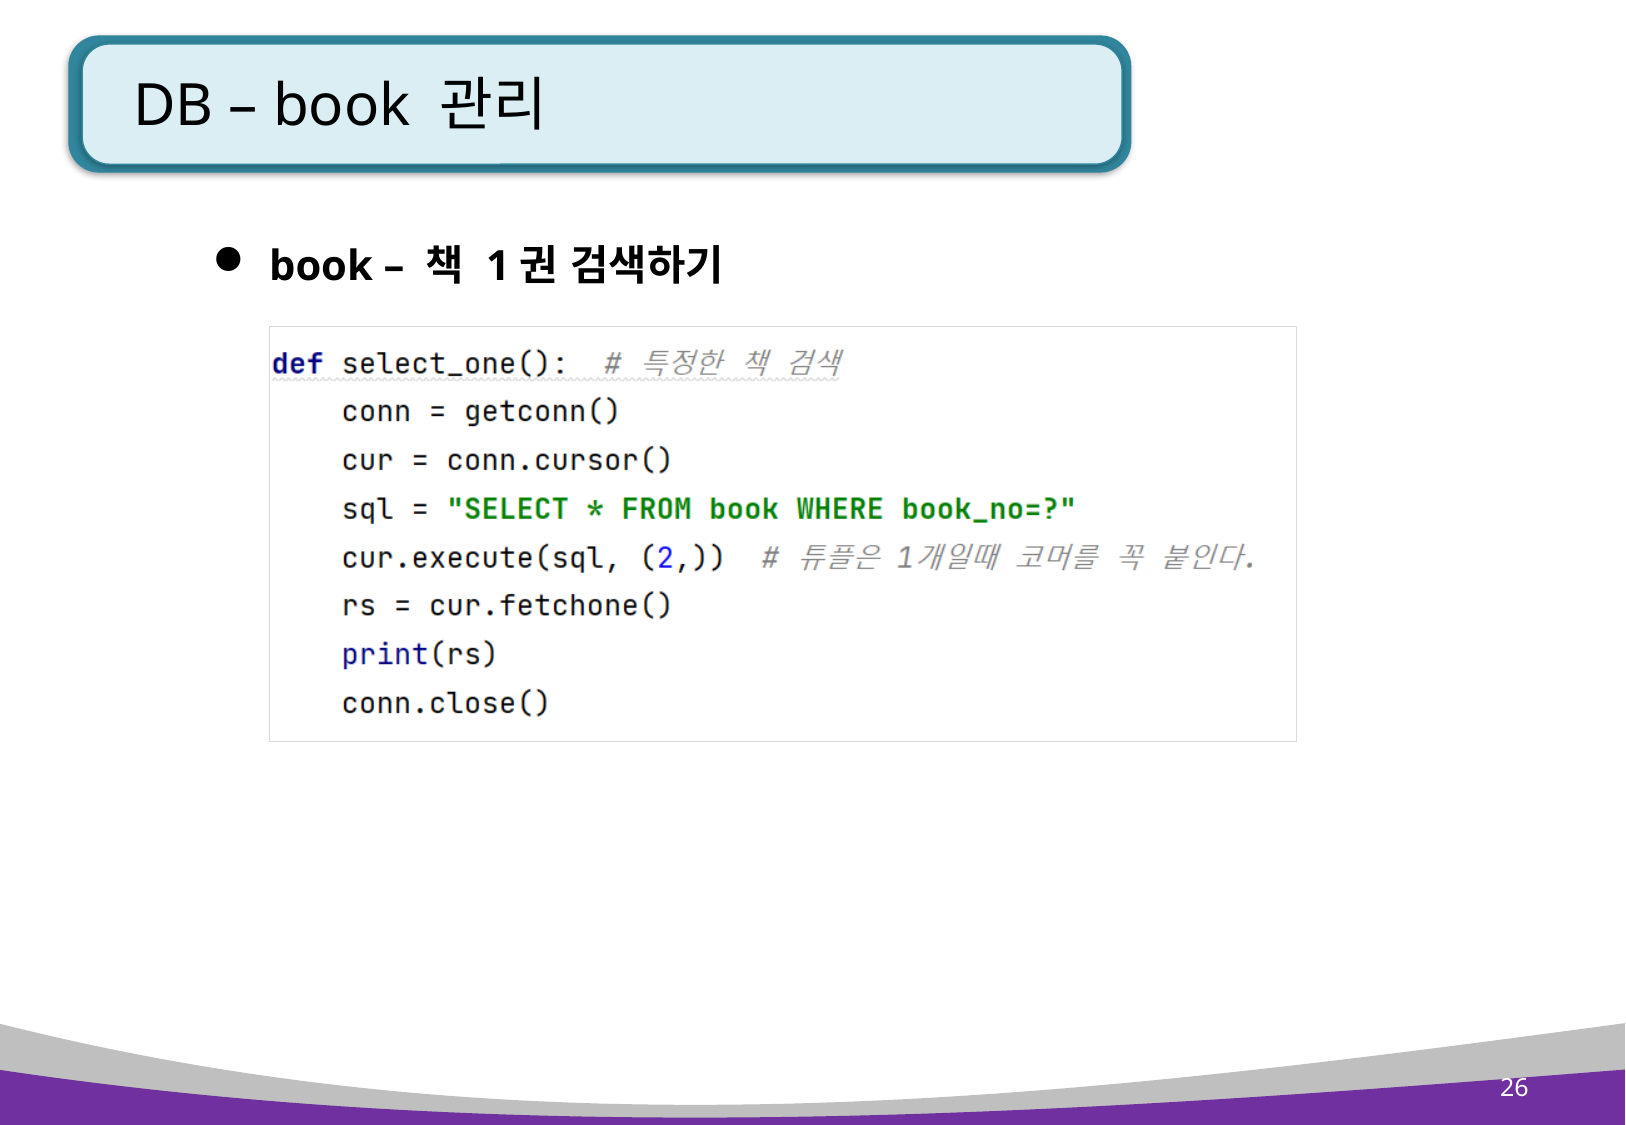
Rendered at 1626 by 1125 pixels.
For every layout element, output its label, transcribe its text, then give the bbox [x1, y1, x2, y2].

slide_number 26 [1452, 1058, 1544, 1119]
title DB – book 관리 [103, 32, 1121, 173]
picture [268, 325, 1297, 742]
text_box book – 책 1권 검색하기 [198, 231, 1274, 297]
